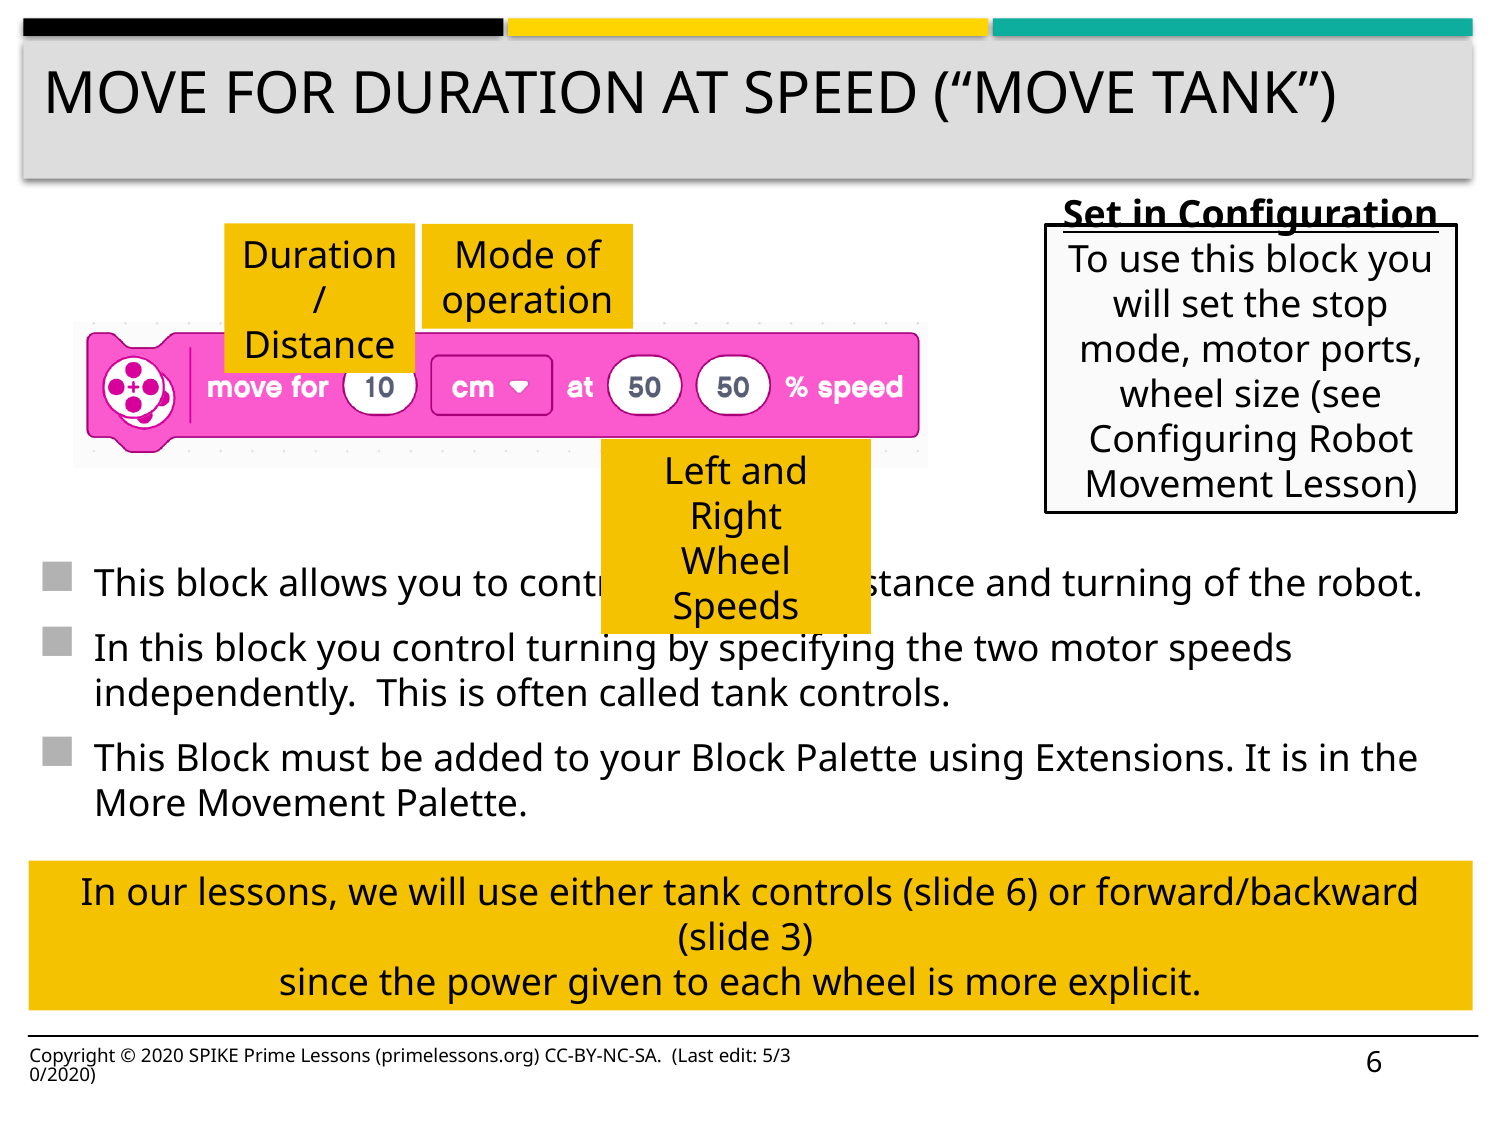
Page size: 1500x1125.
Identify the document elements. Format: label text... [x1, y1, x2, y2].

footer Copyright © 2020 SPIKE Prime Lessons (primelessons.org) CC-BY-NC-SA. (Last edit: 5/30/2020) [14, 1036, 814, 1097]
text_box Left and Right Wheel Speeds [601, 477, 871, 634]
text_box Set in Configuration To use this block you will set the stop mode, motor ports, wheel size (see Configuring Robot Movement Lesson) [1044, 223, 1458, 514]
picture [73, 322, 928, 468]
slide_number 6 [1351, 1036, 1478, 1097]
text_box In our lessons, we will use either tank controls (slide 6) or forward/backward (slide 3) since the power given to each wheel is more explicit. [28, 860, 1473, 1011]
text_box Mode of operation [421, 223, 633, 320]
text_box Duration/ Distance [224, 223, 416, 320]
list This block allows you to control the move distance and turning of the robot. In this block you control turning by specifying the two motor speeds independently. This is often called tank controls. This Block must be added to your Block Palette using Extensions. It is in the More Movement Palette. [28, 551, 1457, 852]
title Move for Duration at Speed (“Move Tank”) [28, 48, 1464, 172]
